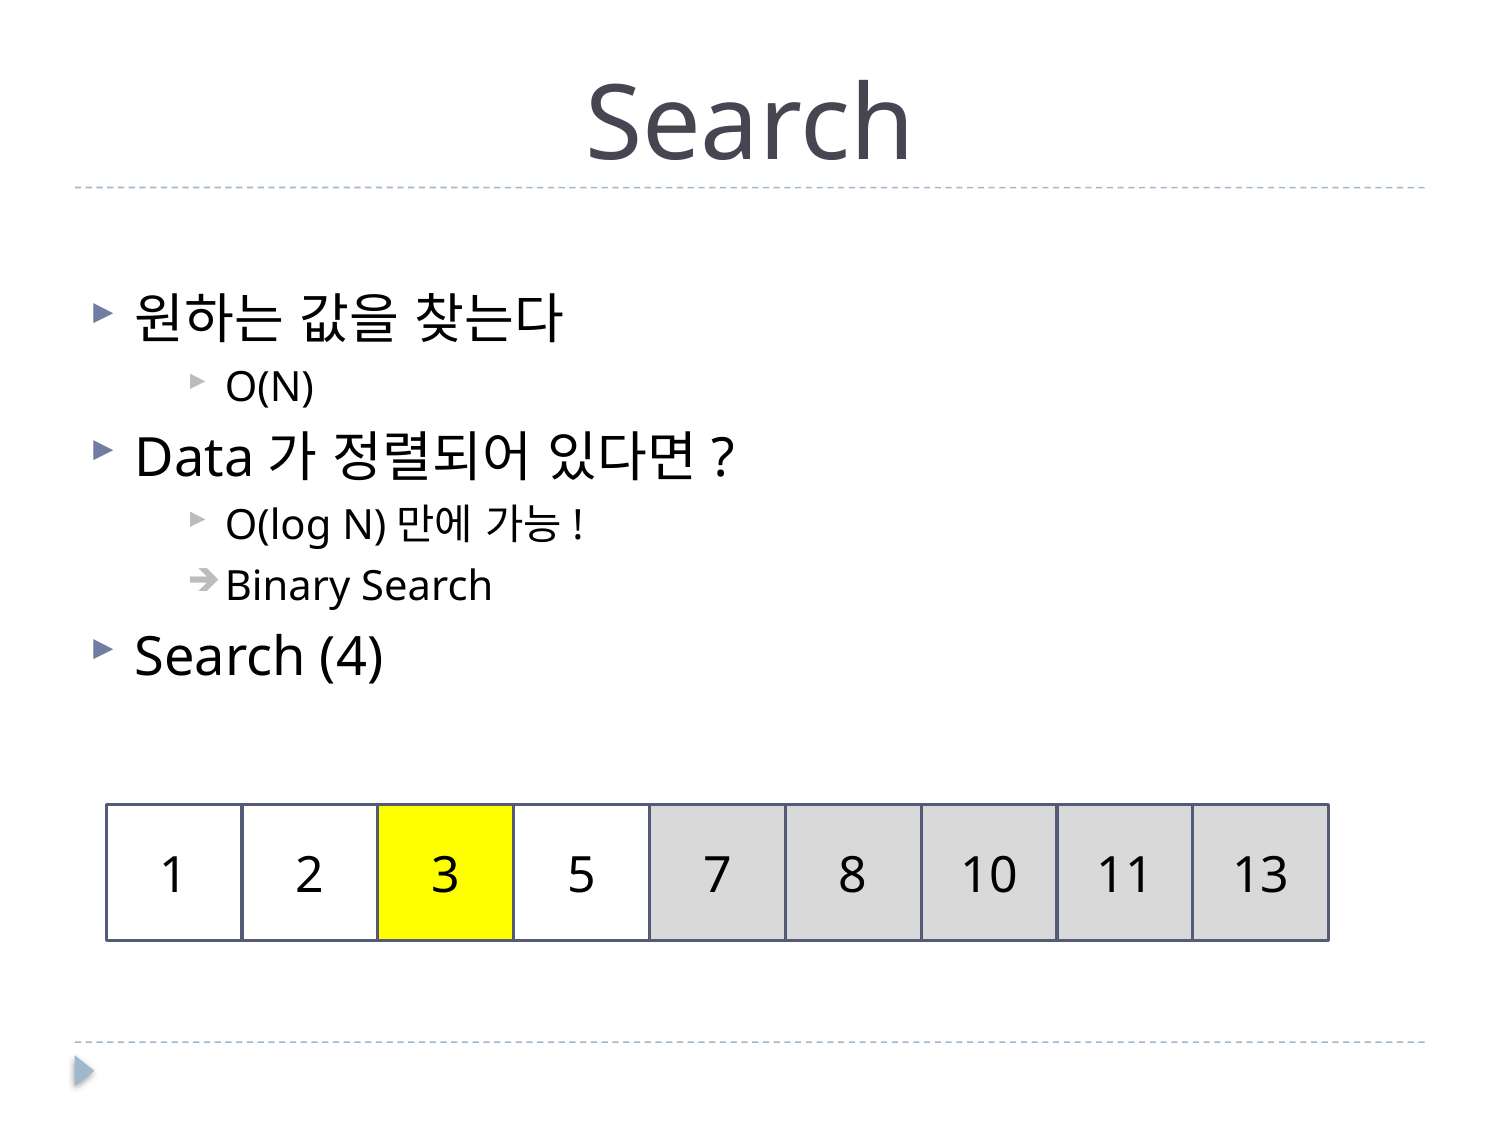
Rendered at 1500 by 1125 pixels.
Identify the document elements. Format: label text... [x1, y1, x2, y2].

text_box 3 [376, 803, 512, 942]
text_box 1 [105, 803, 240, 942]
list 원하는 값을 찾는다 O(N) Data가 정렬되어 있다면? O(log N)만에 가능! Binary Search Search (4) [75, 200, 1425, 1010]
text_box 10 [920, 803, 1056, 942]
text_box 11 [1056, 803, 1191, 942]
text_box 5 [512, 803, 648, 942]
text_box 7 [648, 803, 784, 942]
text_box 13 [1191, 803, 1330, 942]
text_box 8 [784, 803, 920, 942]
text_box 2 [240, 803, 376, 942]
title Search [75, 24, 1425, 188]
